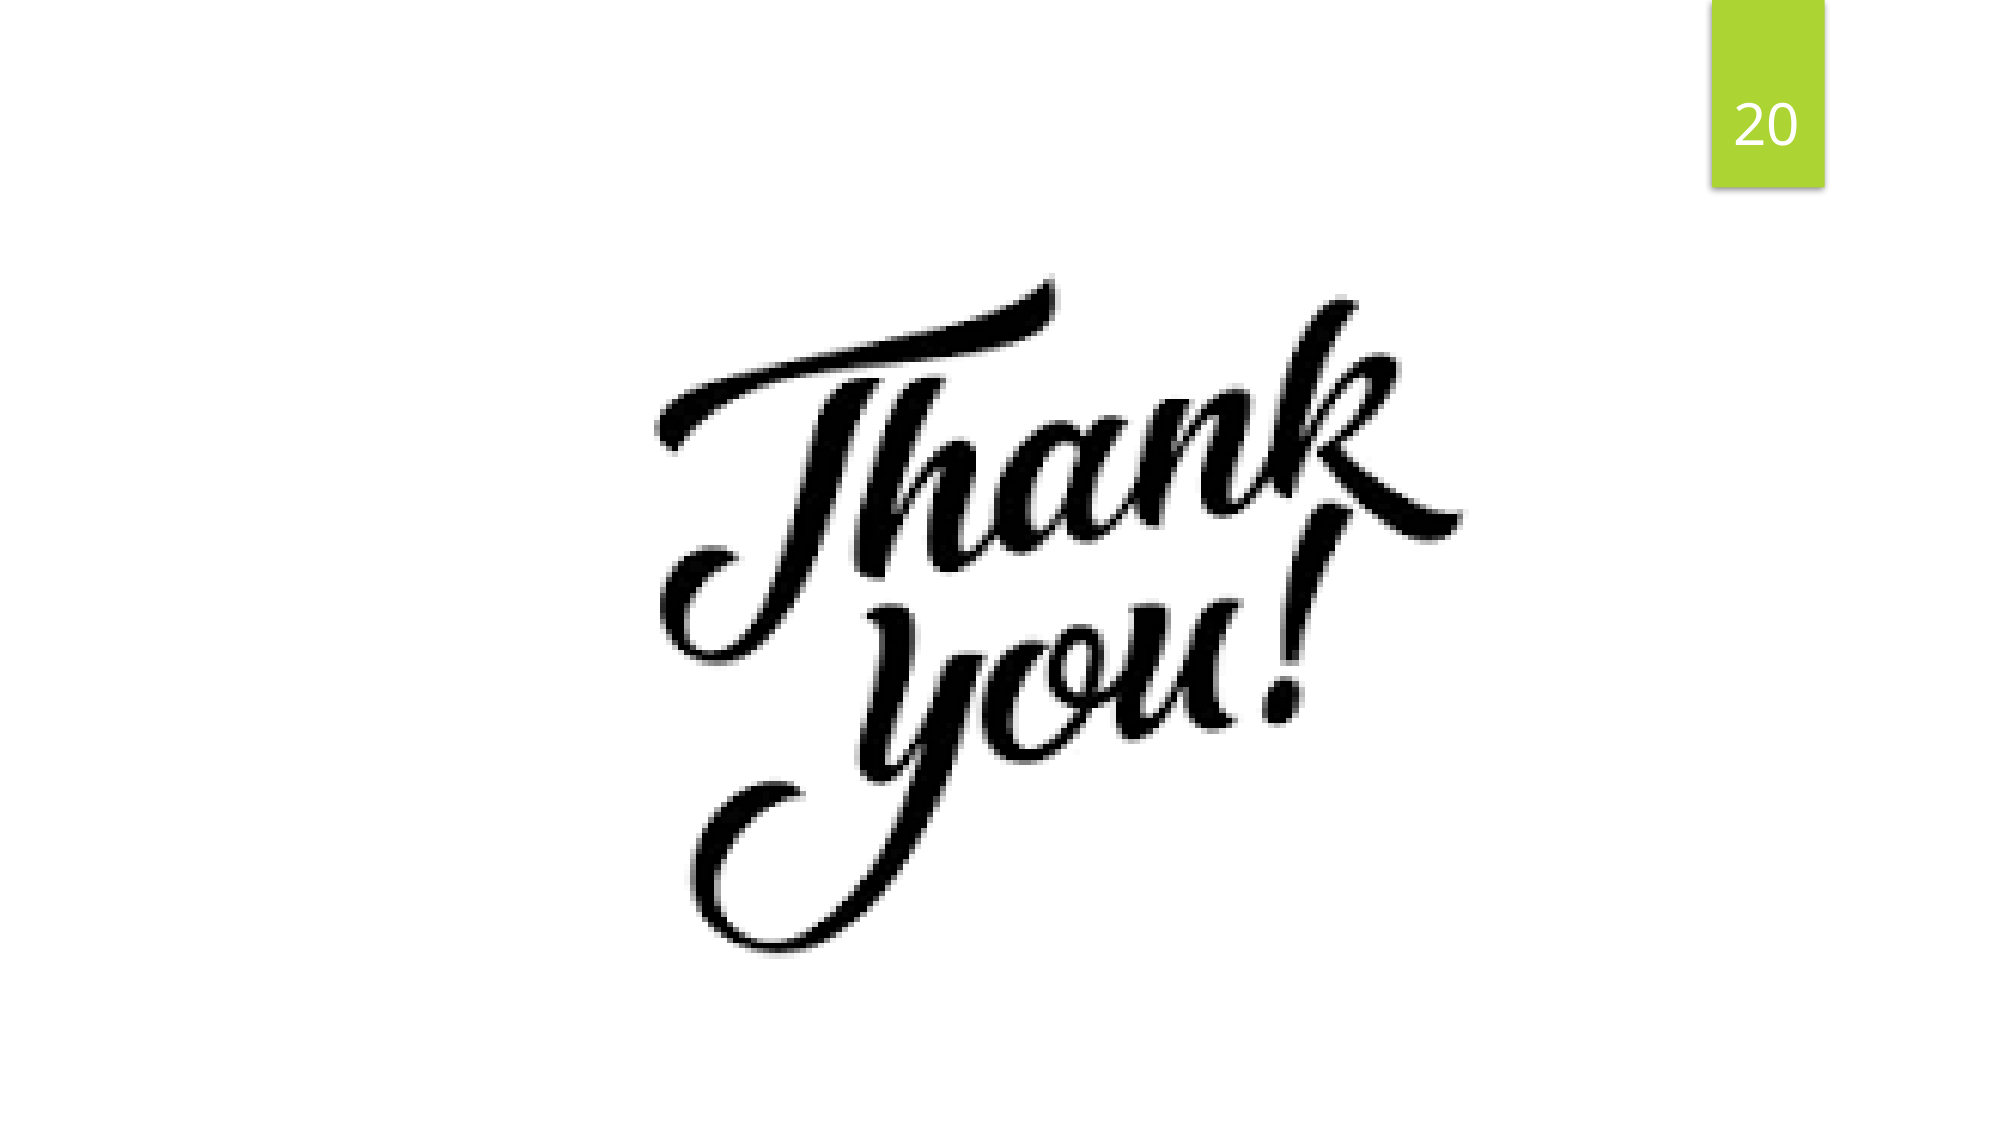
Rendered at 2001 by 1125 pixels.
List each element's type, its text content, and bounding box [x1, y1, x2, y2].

slide_number 20 [1698, 48, 1836, 175]
picture [501, 206, 1585, 980]
